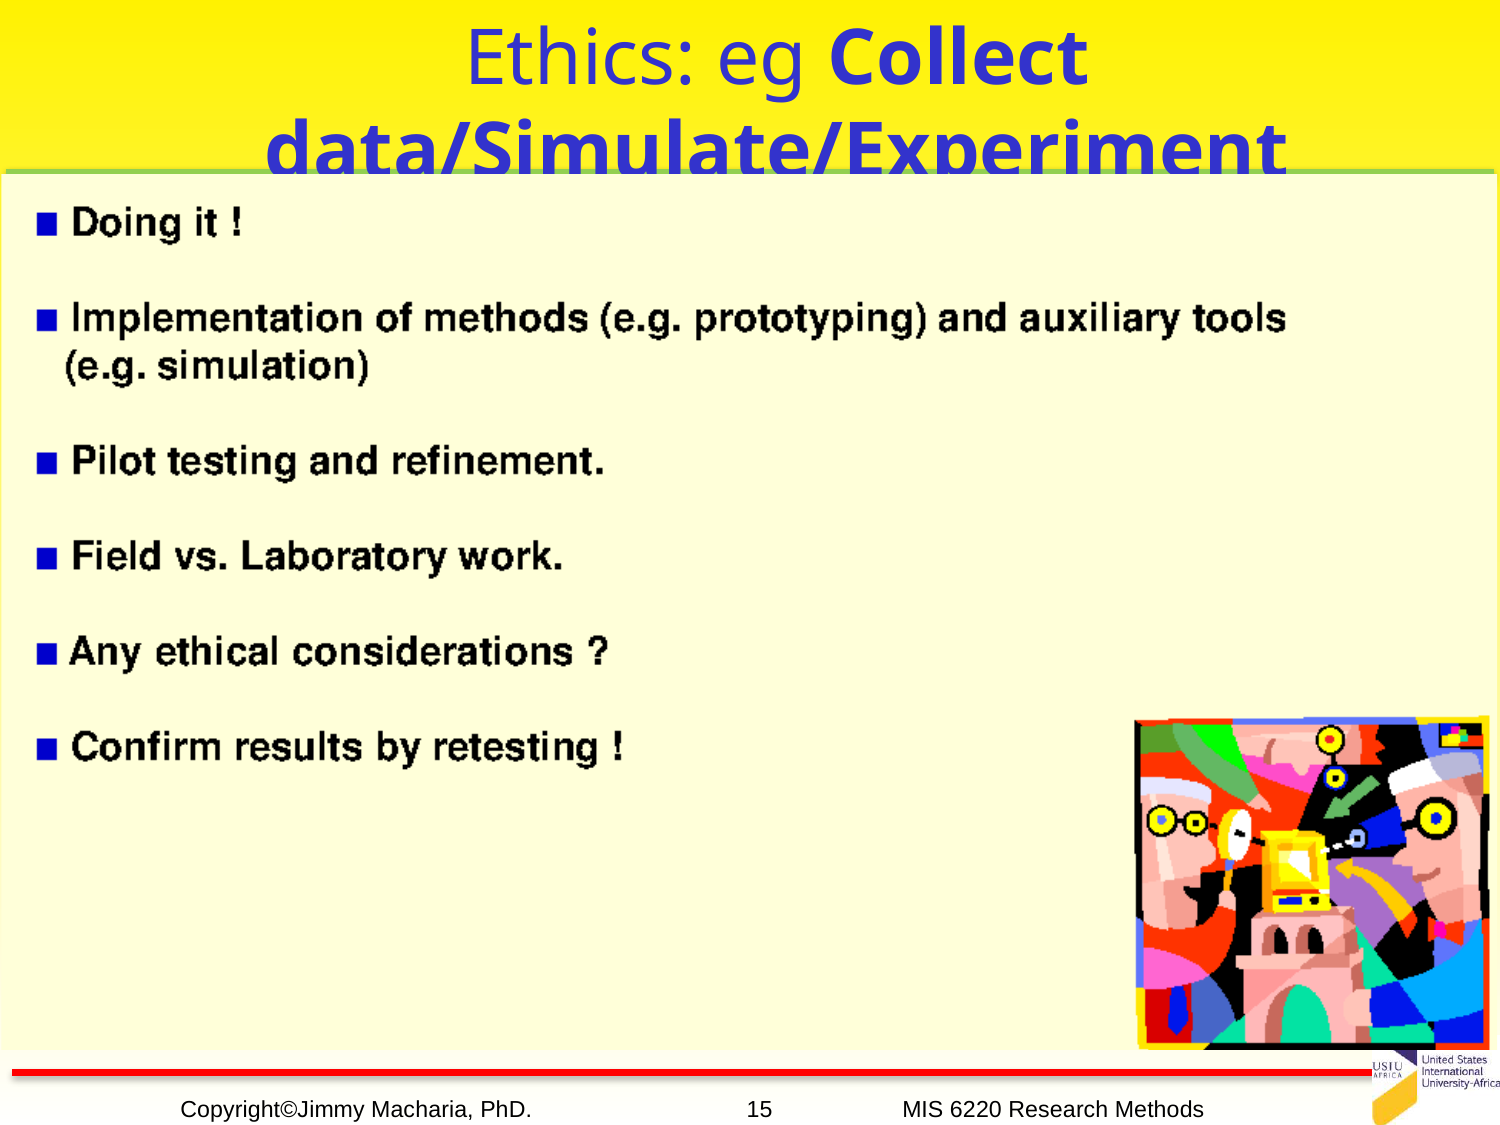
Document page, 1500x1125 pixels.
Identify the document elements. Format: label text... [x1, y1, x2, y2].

picture [0, 174, 1498, 1051]
title Ethics: eg Collect data/Simulate/Experiment [12, 24, 1500, 175]
